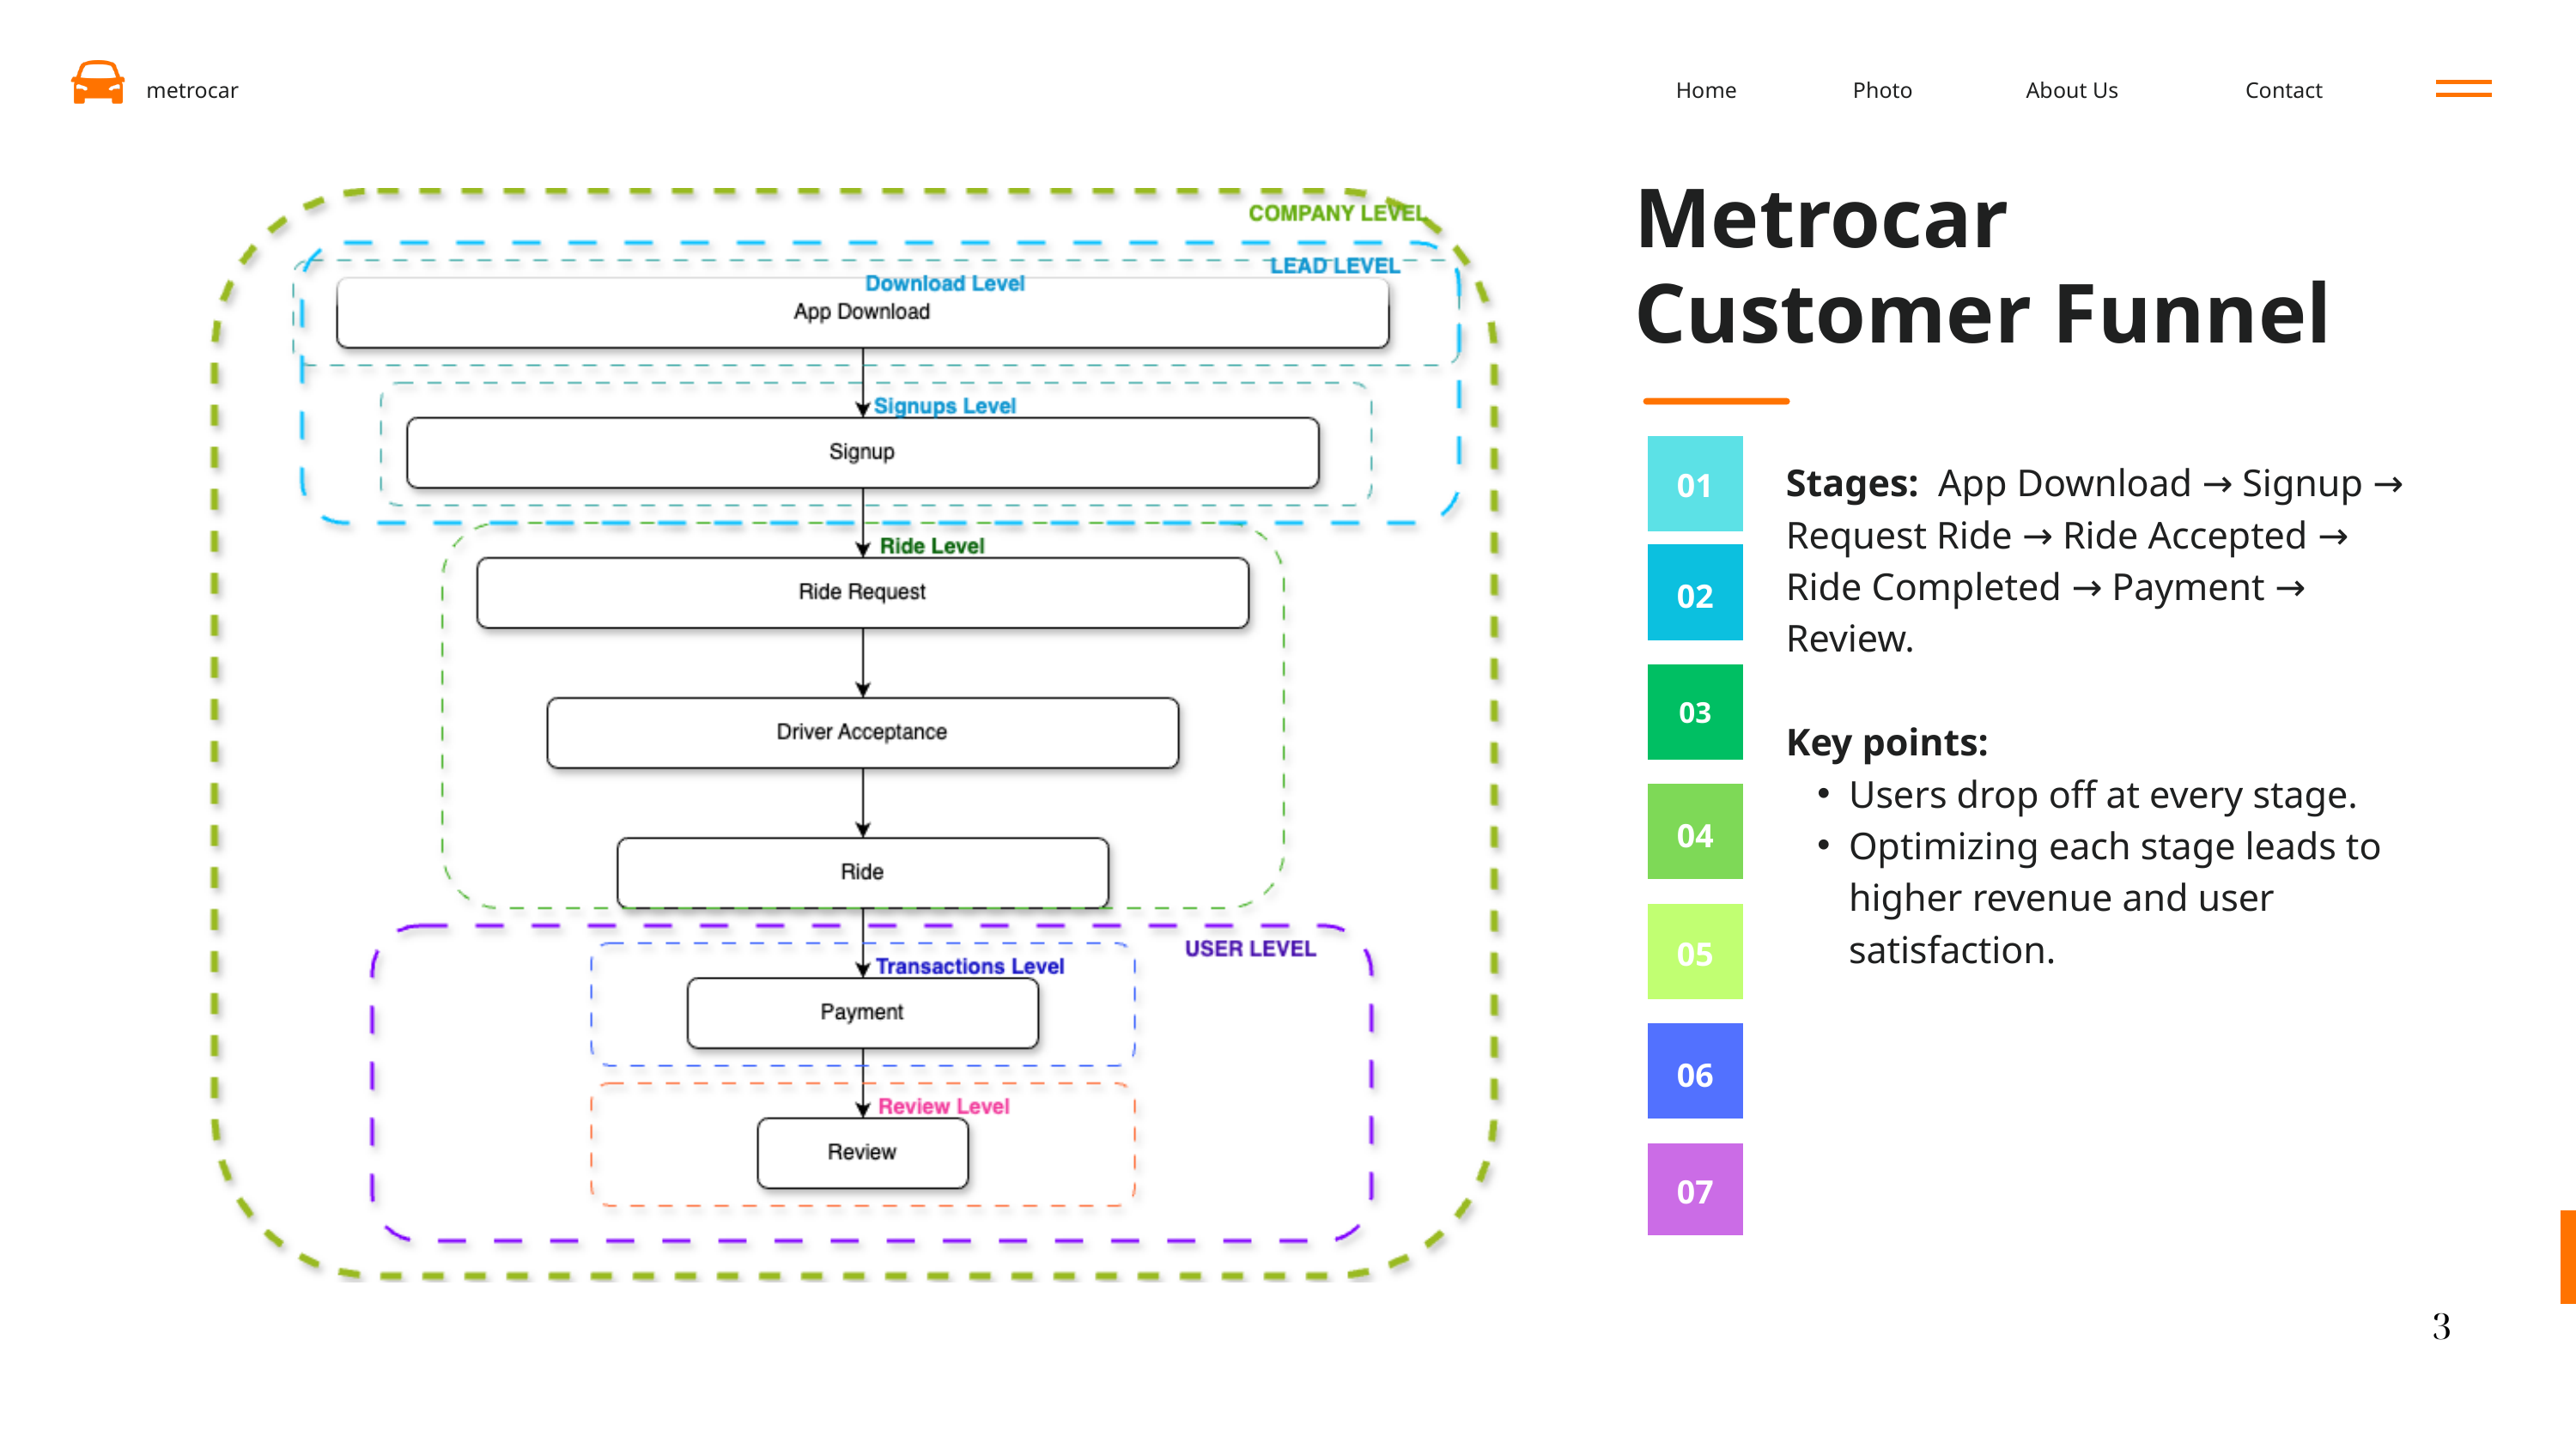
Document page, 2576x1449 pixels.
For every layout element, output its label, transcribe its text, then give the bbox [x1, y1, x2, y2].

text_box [2435, 92, 2493, 97]
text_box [1647, 784, 1744, 880]
text_box Home [1675, 72, 1790, 103]
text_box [1643, 397, 1790, 405]
text_box [204, 188, 1508, 1282]
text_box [1647, 435, 1744, 531]
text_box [1647, 903, 1744, 1000]
text_box Stages: App Download → Signup → Request Ride → Ride Accepted → Ride Completed → Payment → Review. Key points: Users drop off at every stage. Optimizing each stage leads to higher revenue and user satisfaction. [1785, 400, 2432, 1002]
text_box Photo [1852, 72, 1957, 103]
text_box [2560, 1210, 2576, 1304]
text_box [70, 60, 125, 104]
text_box 3 [2431, 1296, 2452, 1348]
text_box Contact [2245, 72, 2384, 103]
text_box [1647, 544, 1744, 640]
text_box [2435, 79, 2493, 84]
text_box metrocar [146, 72, 365, 103]
text_box About Us [2026, 72, 2176, 103]
text_box Metrocar Customer Funnel [1634, 168, 2418, 360]
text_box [1647, 664, 1744, 761]
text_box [1647, 1022, 1744, 1119]
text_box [1647, 1143, 1744, 1236]
